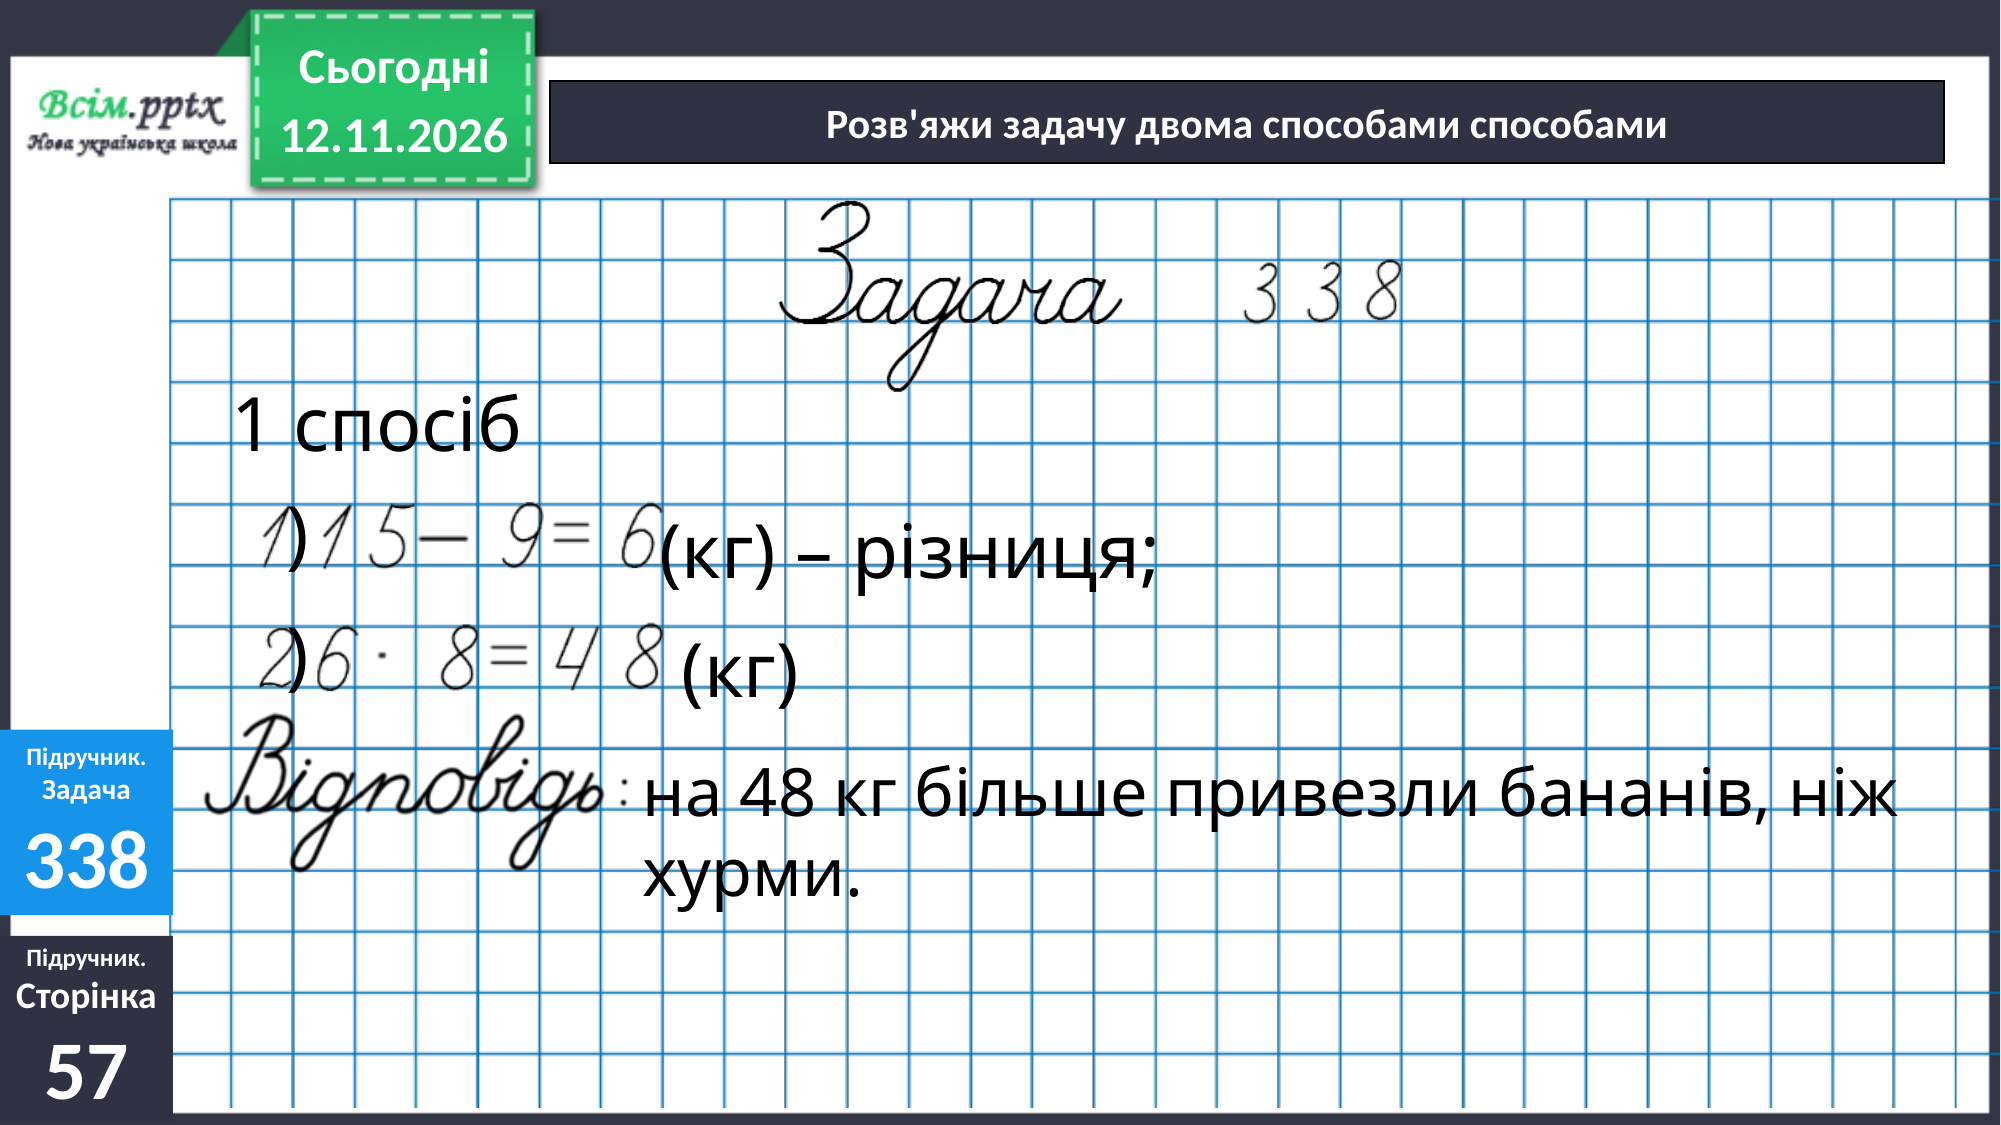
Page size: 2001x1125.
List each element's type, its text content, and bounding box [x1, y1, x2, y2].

text_box Підручник. Задача 338 [0, 729, 154, 916]
text_box Сьогодні [284, 26, 535, 101]
text_box Підручник. Сторінка 57 [0, 935, 174, 1122]
text_box 25.02.2022 [263, 101, 524, 164]
picture [0, 0, 2001, 1125]
text_box Розв'яжи задачу двома способами способами [549, 80, 1945, 164]
